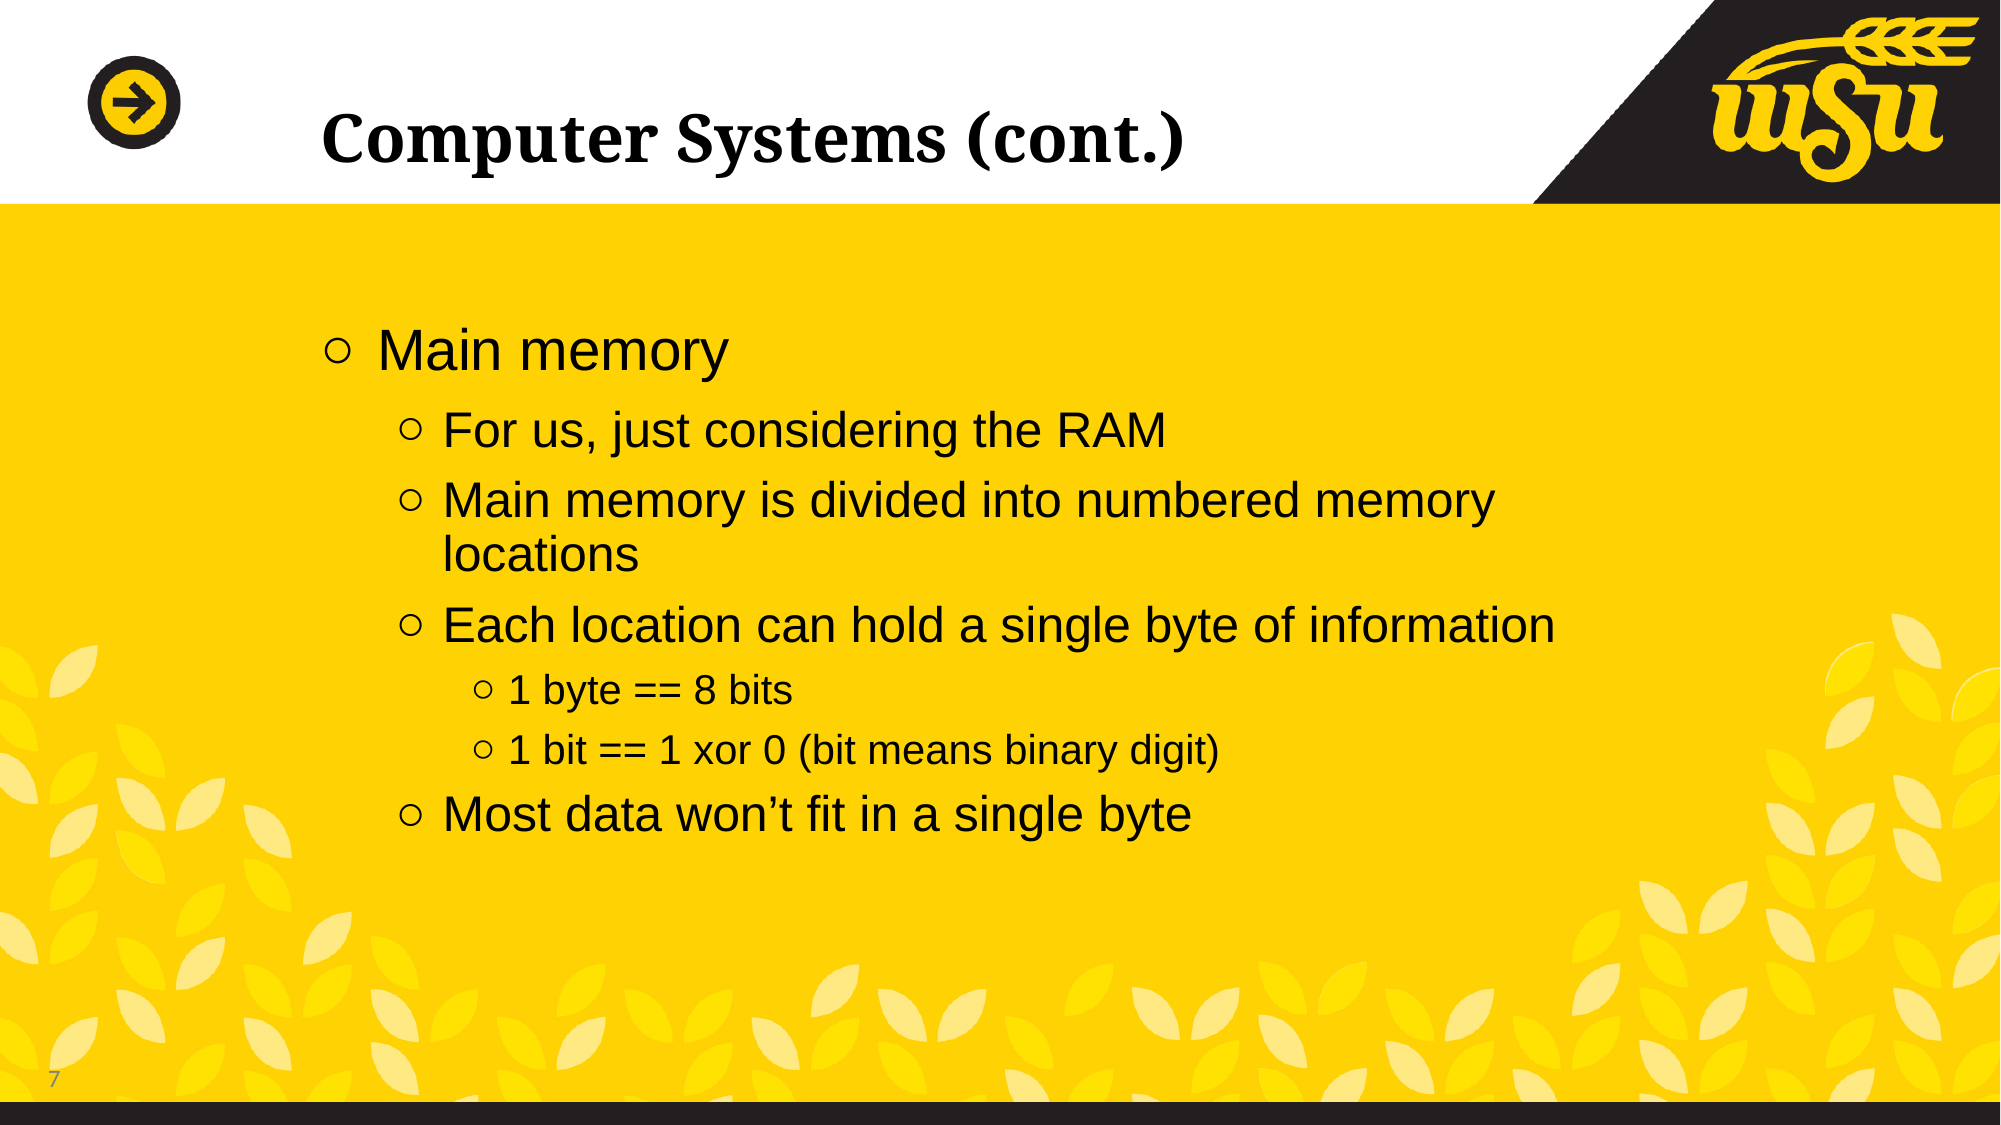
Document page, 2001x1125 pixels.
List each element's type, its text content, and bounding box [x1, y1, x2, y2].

title Computer Systems (cont.) [305, 44, 1701, 185]
list Main memory For us, just considering the RAM Main memory is divided into numbered memory locations Each location can hold a single byte of information 1 byte == 8 bits 1 bit == 1 xor 0 (bit means binary digit) Most data won’t fit in a single byte [305, 312, 1656, 1056]
picture [0, 0, 2001, 1125]
